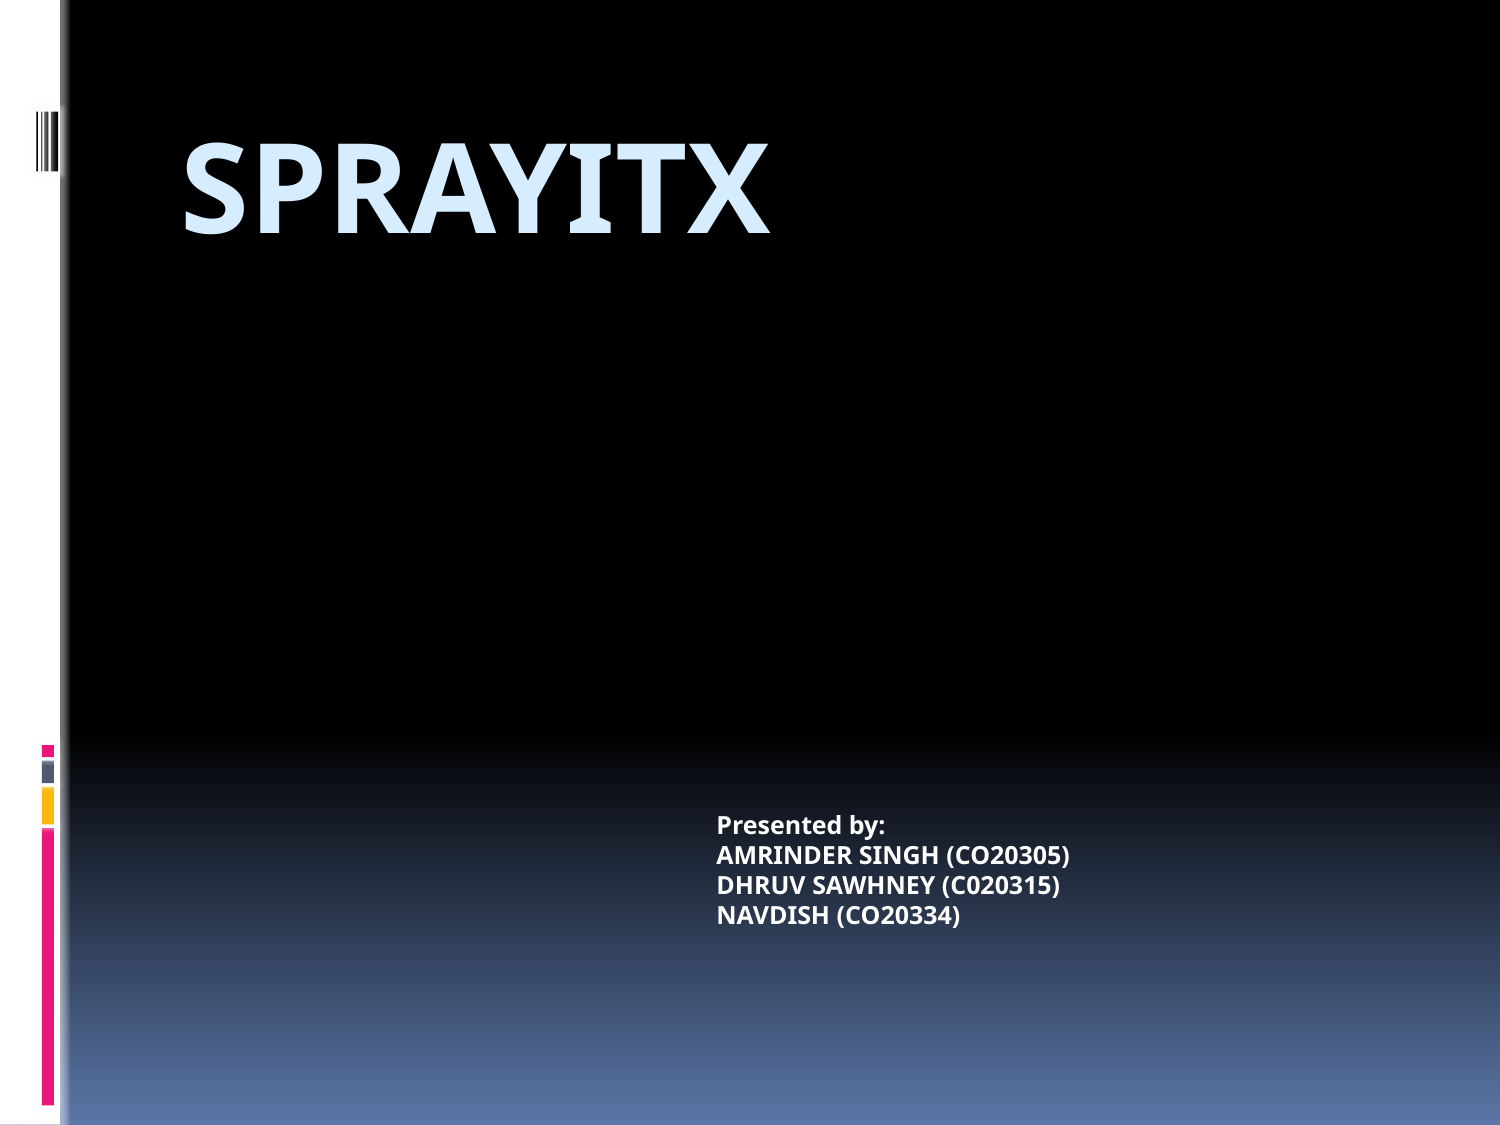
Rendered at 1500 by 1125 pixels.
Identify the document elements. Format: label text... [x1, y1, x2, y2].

subtitle Presented by: AMRINDER SINGH (CO20305) DHRUV SAWHNEY (C020315) NAVDISH (CO20334) [699, 800, 1413, 1024]
title Sprayitx [137, 101, 817, 474]
